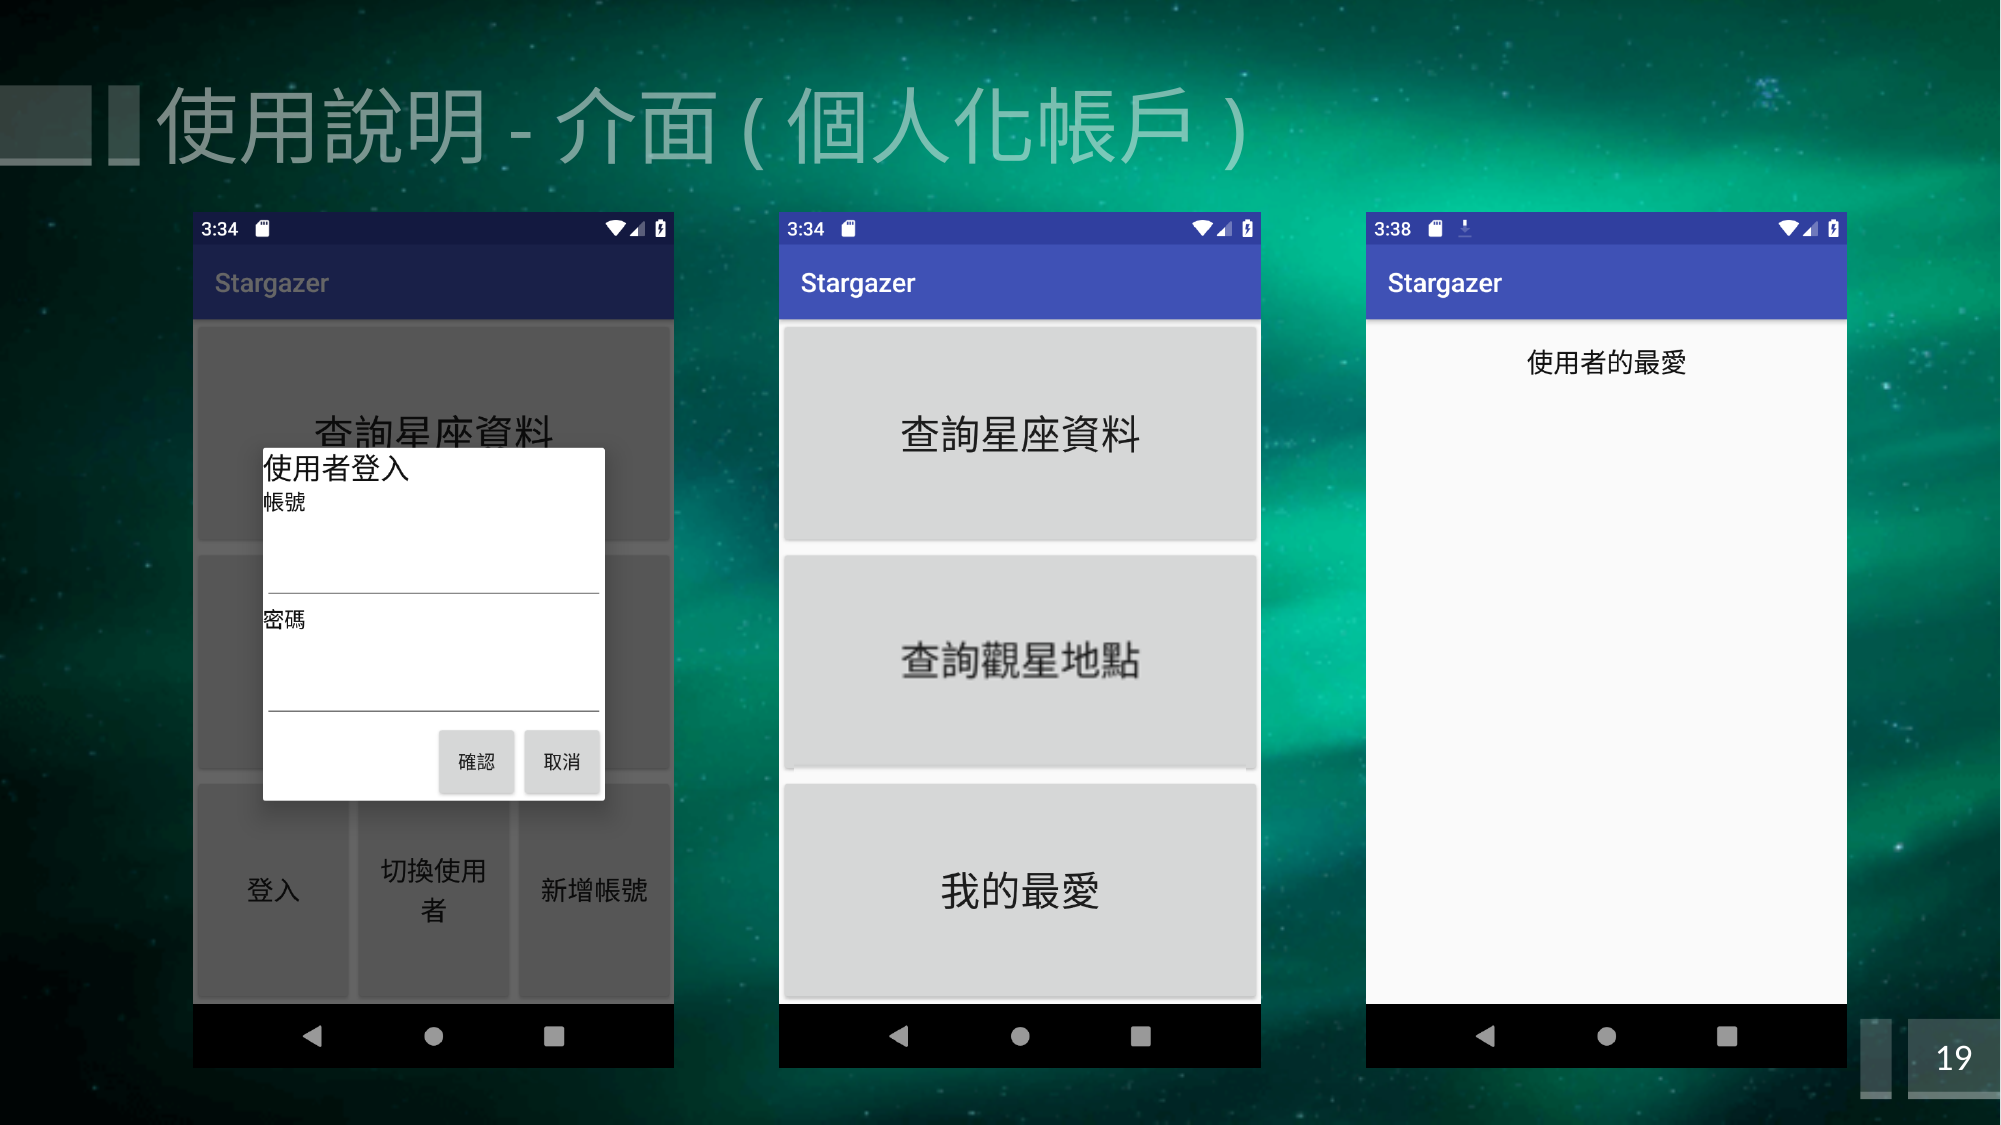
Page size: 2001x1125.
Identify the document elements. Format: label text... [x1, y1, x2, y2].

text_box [1860, 1092, 1892, 1100]
title 使用說明-介面(個人化帳戶) [139, 81, 1863, 180]
picture [0, 0, 2001, 1125]
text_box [0, 159, 92, 166]
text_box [108, 159, 139, 166]
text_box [1908, 1092, 2000, 1100]
